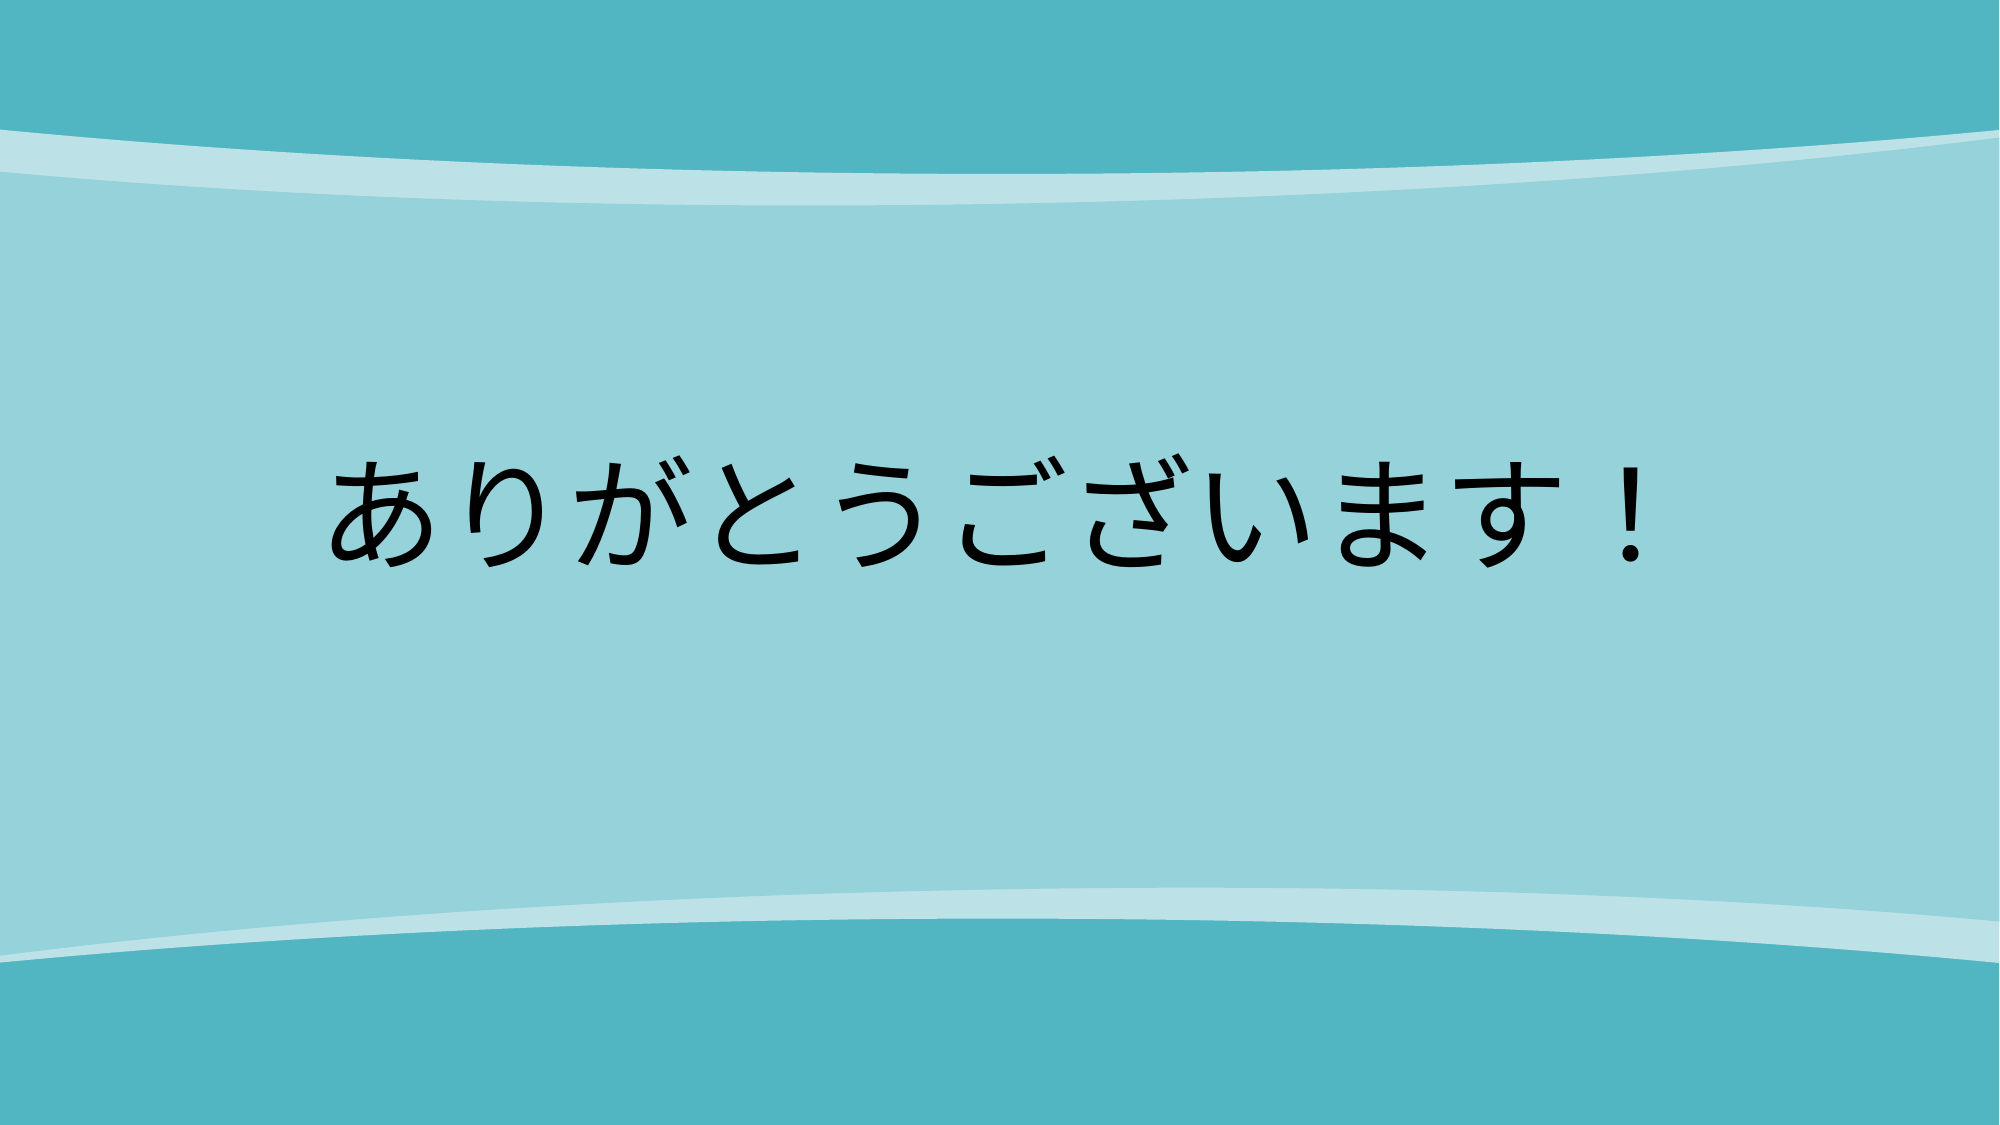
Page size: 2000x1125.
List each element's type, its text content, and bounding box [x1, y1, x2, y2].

text_box ありがとうございます！ [198, 198, 1814, 824]
